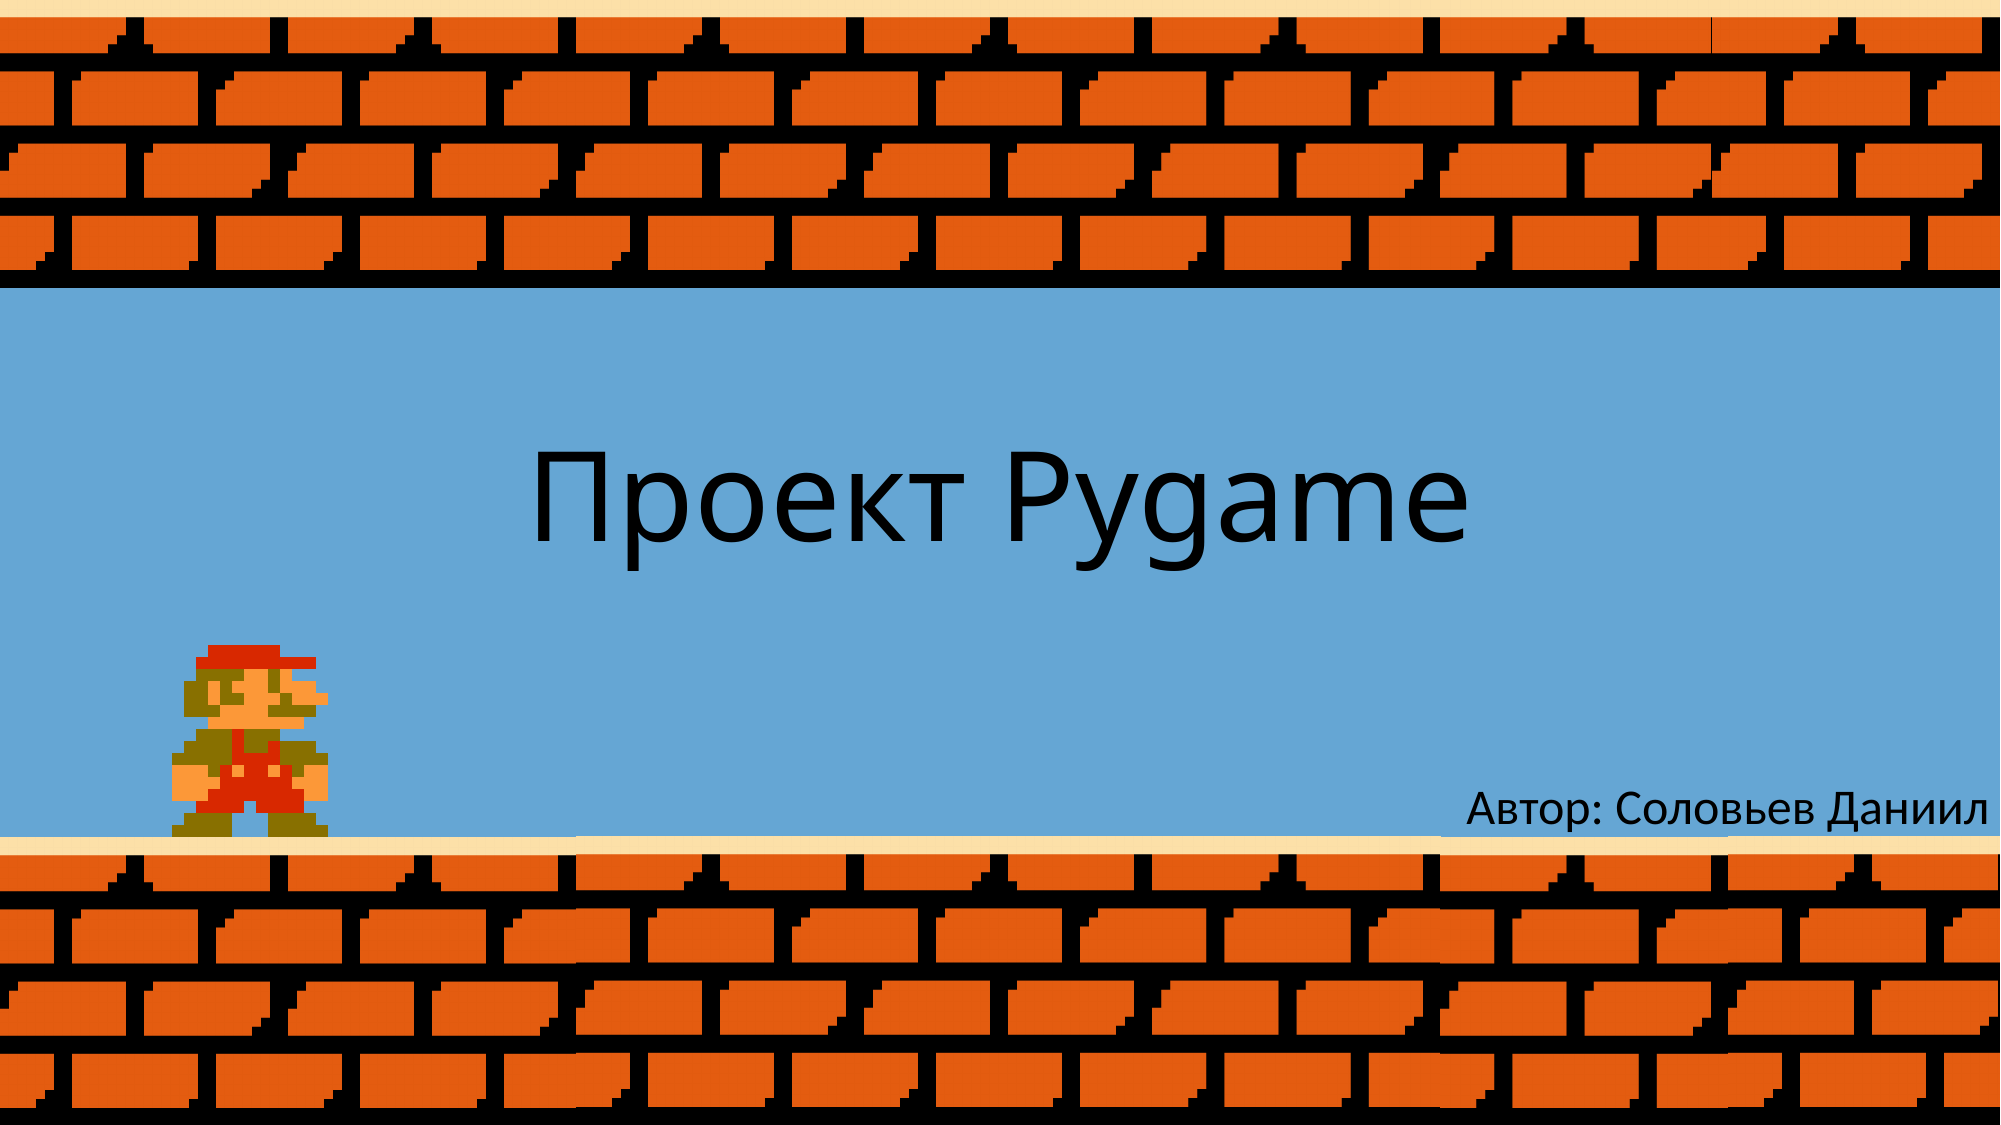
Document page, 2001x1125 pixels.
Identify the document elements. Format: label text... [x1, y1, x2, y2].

picture [0, 0, 2000, 288]
subtitle Автор: Соловьев Даниил [1437, 773, 2000, 837]
title Проект Pygame [249, 288, 1750, 576]
picture [0, 645, 2000, 1125]
